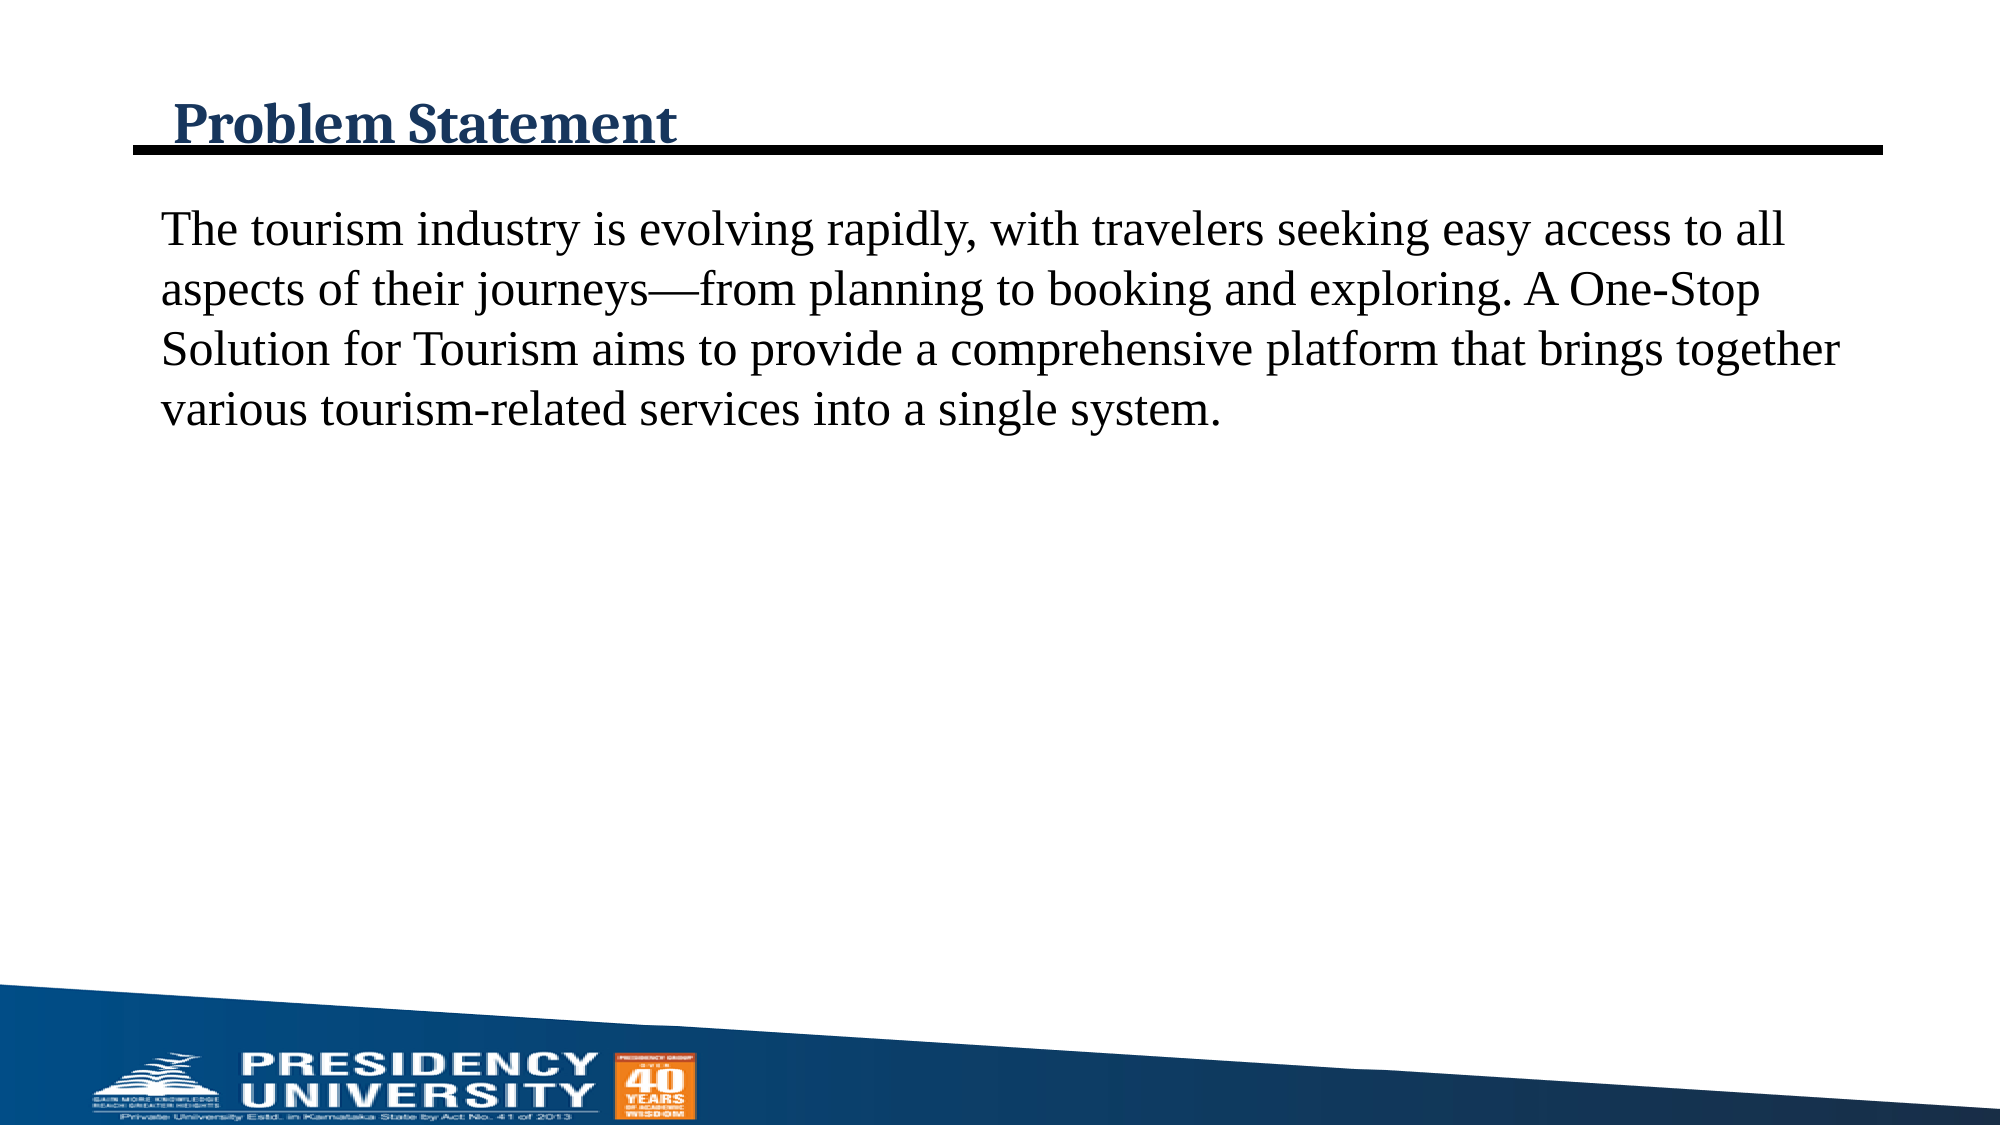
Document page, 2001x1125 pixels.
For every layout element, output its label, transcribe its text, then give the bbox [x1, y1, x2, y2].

list The tourism industry is evolving rapidly, with travelers seeking easy access to all aspects of their journeys—from planning to booking and exploring. A One-Stop Solution for Tourism aims to provide a comprehensive platform that brings together various tourism-related services into a single system. [133, 187, 1884, 1000]
picture [0, 982, 2000, 1125]
title Problem Statement [133, 45, 1884, 125]
